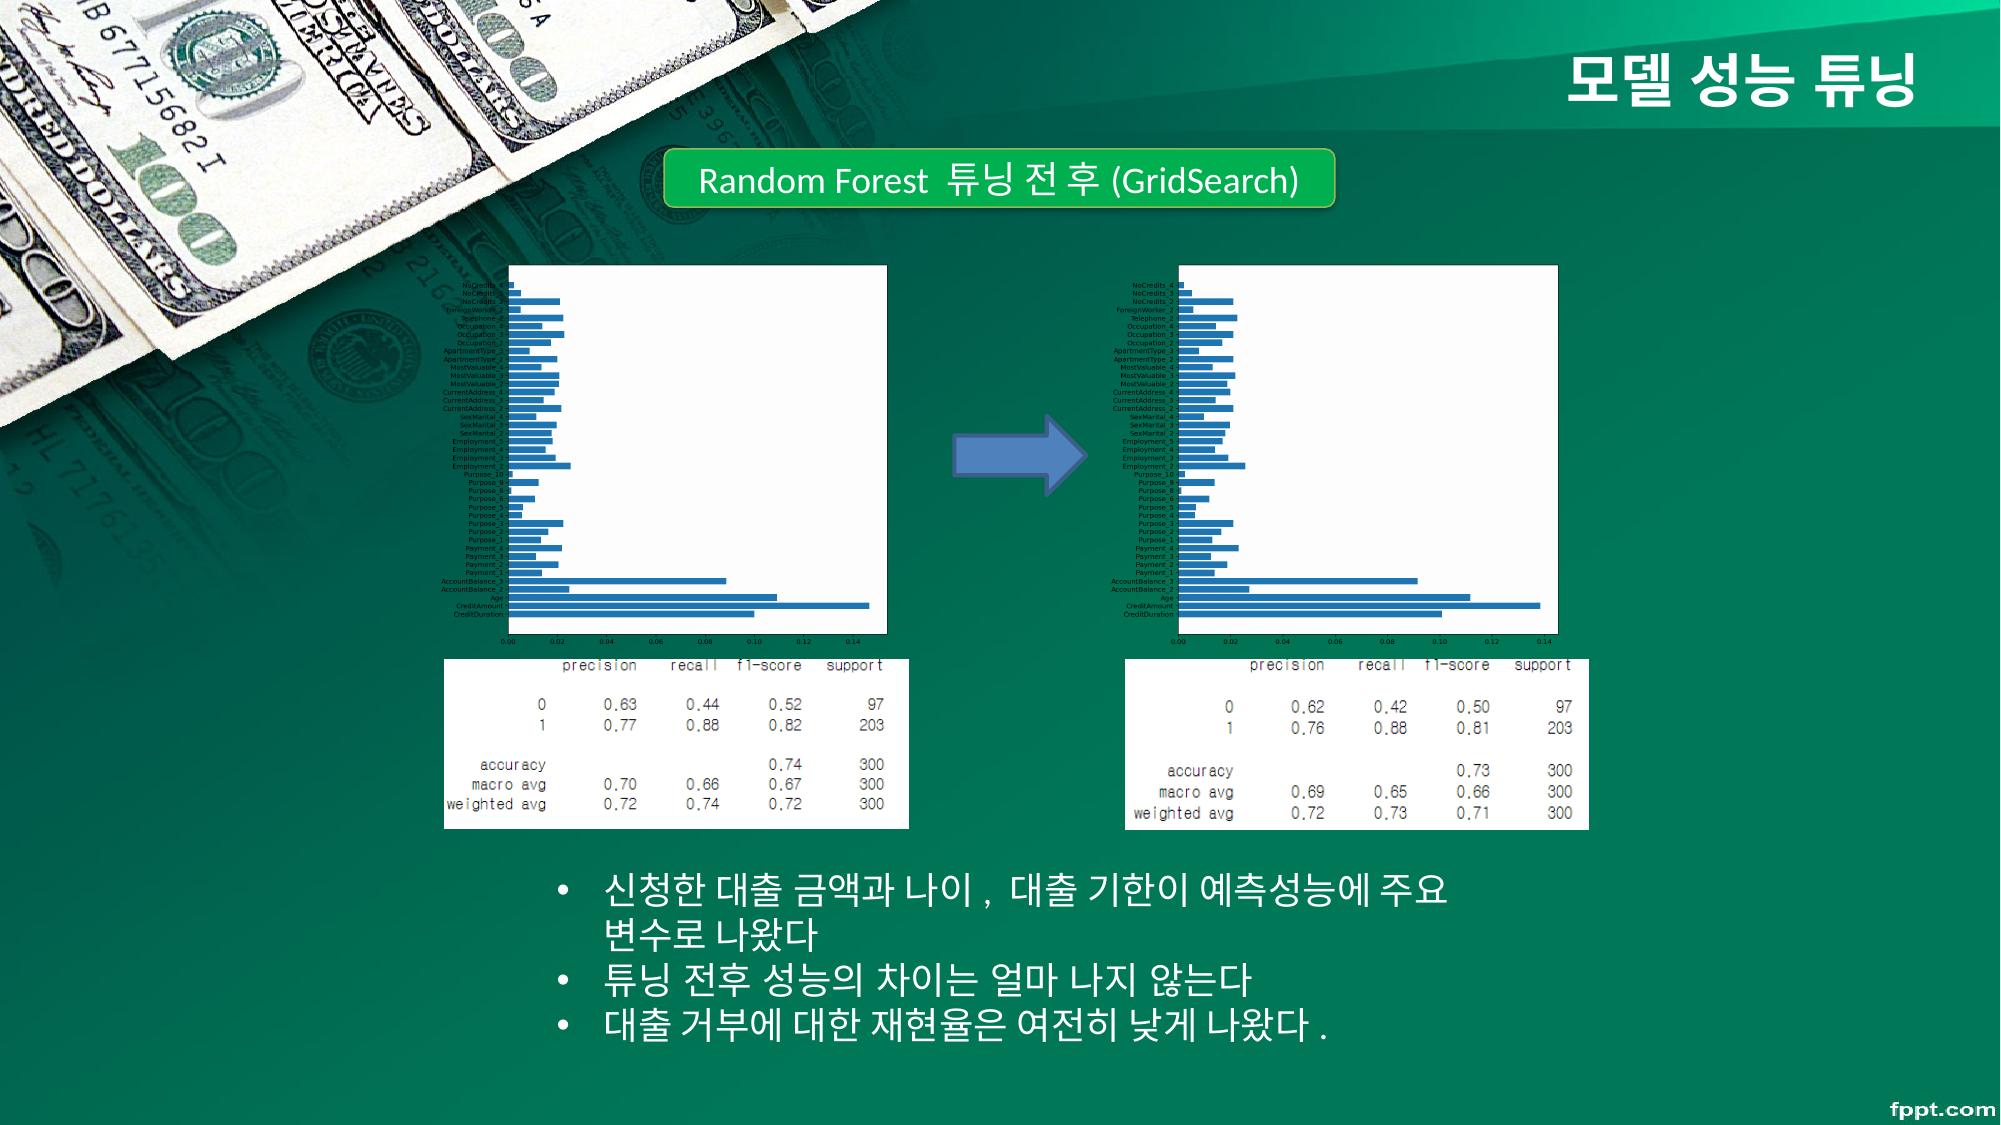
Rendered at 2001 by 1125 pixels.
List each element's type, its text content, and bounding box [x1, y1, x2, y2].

picture [0, 0, 2001, 1125]
title 모델 성능 튜닝 [400, 11, 1936, 148]
text_box [952, 413, 1089, 497]
text_box 신청한 대출 금액과 나이, 대출 기한이 예측성능에 주요 변수로 나왔다 튜닝 전후 성능의 차이는 얼마 나지 않는다 대출 거부에 대한 재현율은 여전히 낮게 나왔다. [541, 859, 1500, 1125]
text_box Random Forest 튜닝 전 후(GridSearch) [663, 148, 1336, 208]
